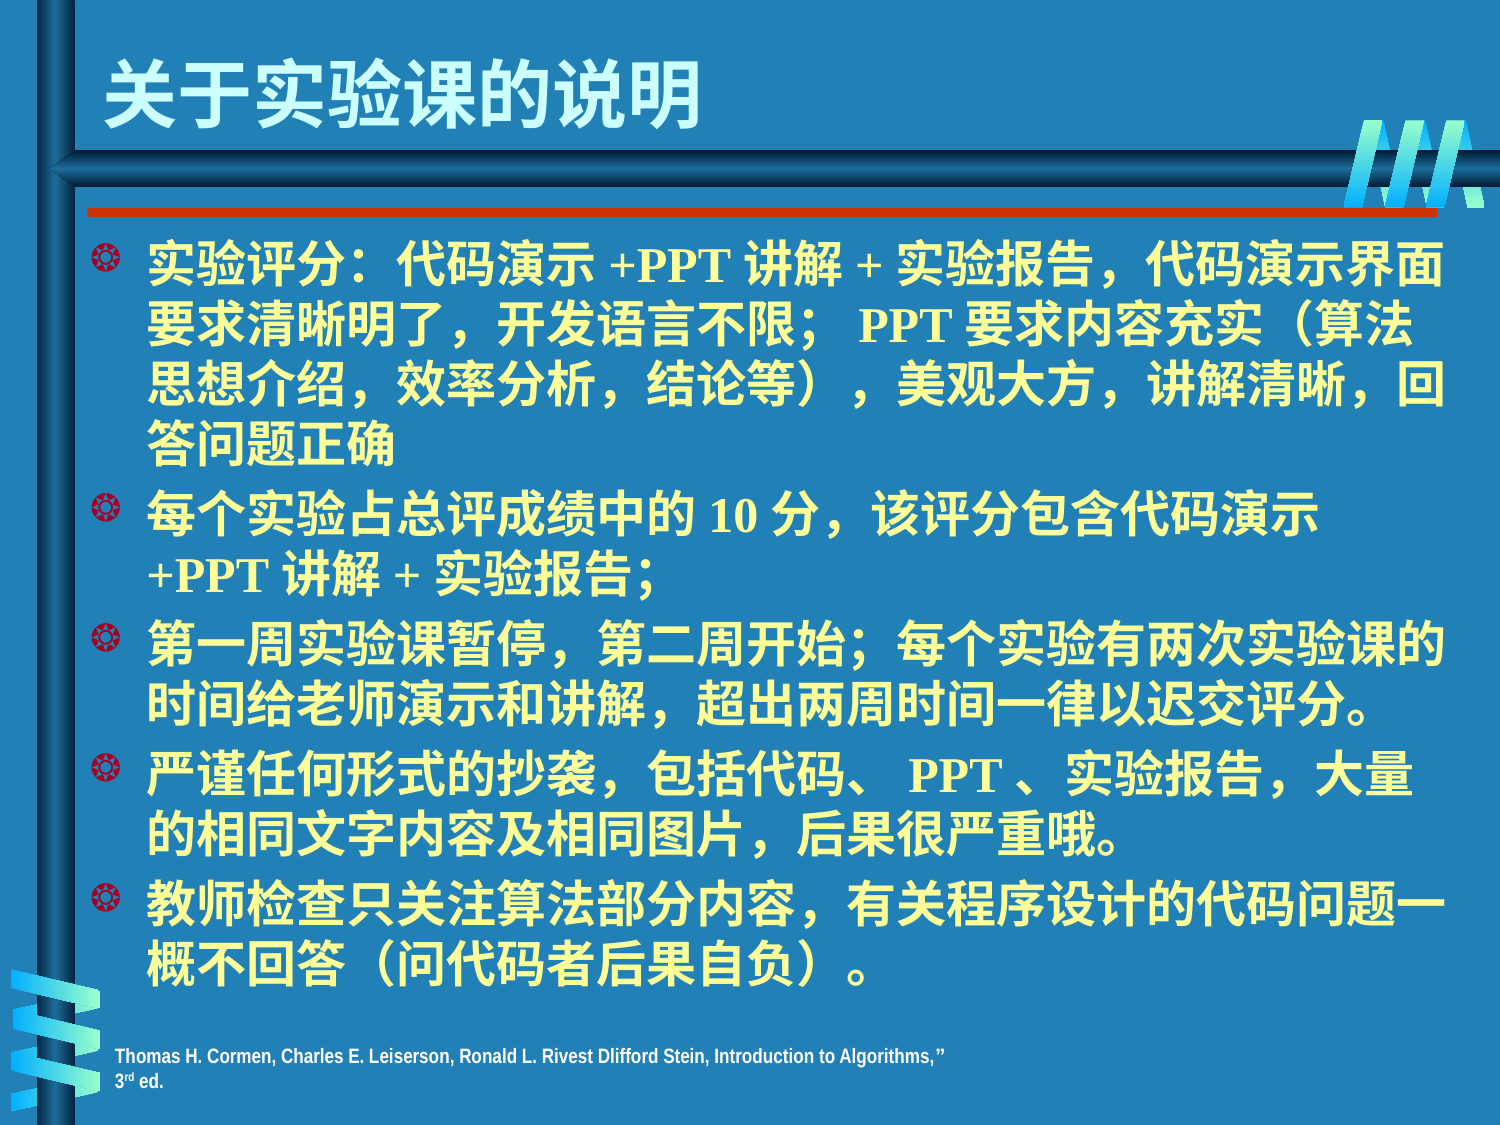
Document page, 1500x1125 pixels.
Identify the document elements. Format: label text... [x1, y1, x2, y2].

list 实验评分：代码演示+PPT讲解+实验报告，代码演示界面要求清晰明了，开发语言不限；PPT要求内容充实（算法思想介绍，效率分析，结论等），美观大方，讲解清晰，回答问题正确 每个实验占总评成绩中的10分，该评分包含代码演示+PPT讲解+实验报告； 第一周实验课暂停，第二周开始；每个实验有两次实验课的时间给老师演示和讲解，超出两周时间一律以迟交评分。 严谨任何形式的抄袭，包括代码、PPT、实验报告，大量的相同文字内容及相同图片，后果很严重哦。 教师检查只关注算法部分内容，有关程序设计的代码问题一概不回答（问代码者后果自负）。 [75, 224, 1463, 1100]
title 关于实验课的说明 [87, 0, 1388, 145]
